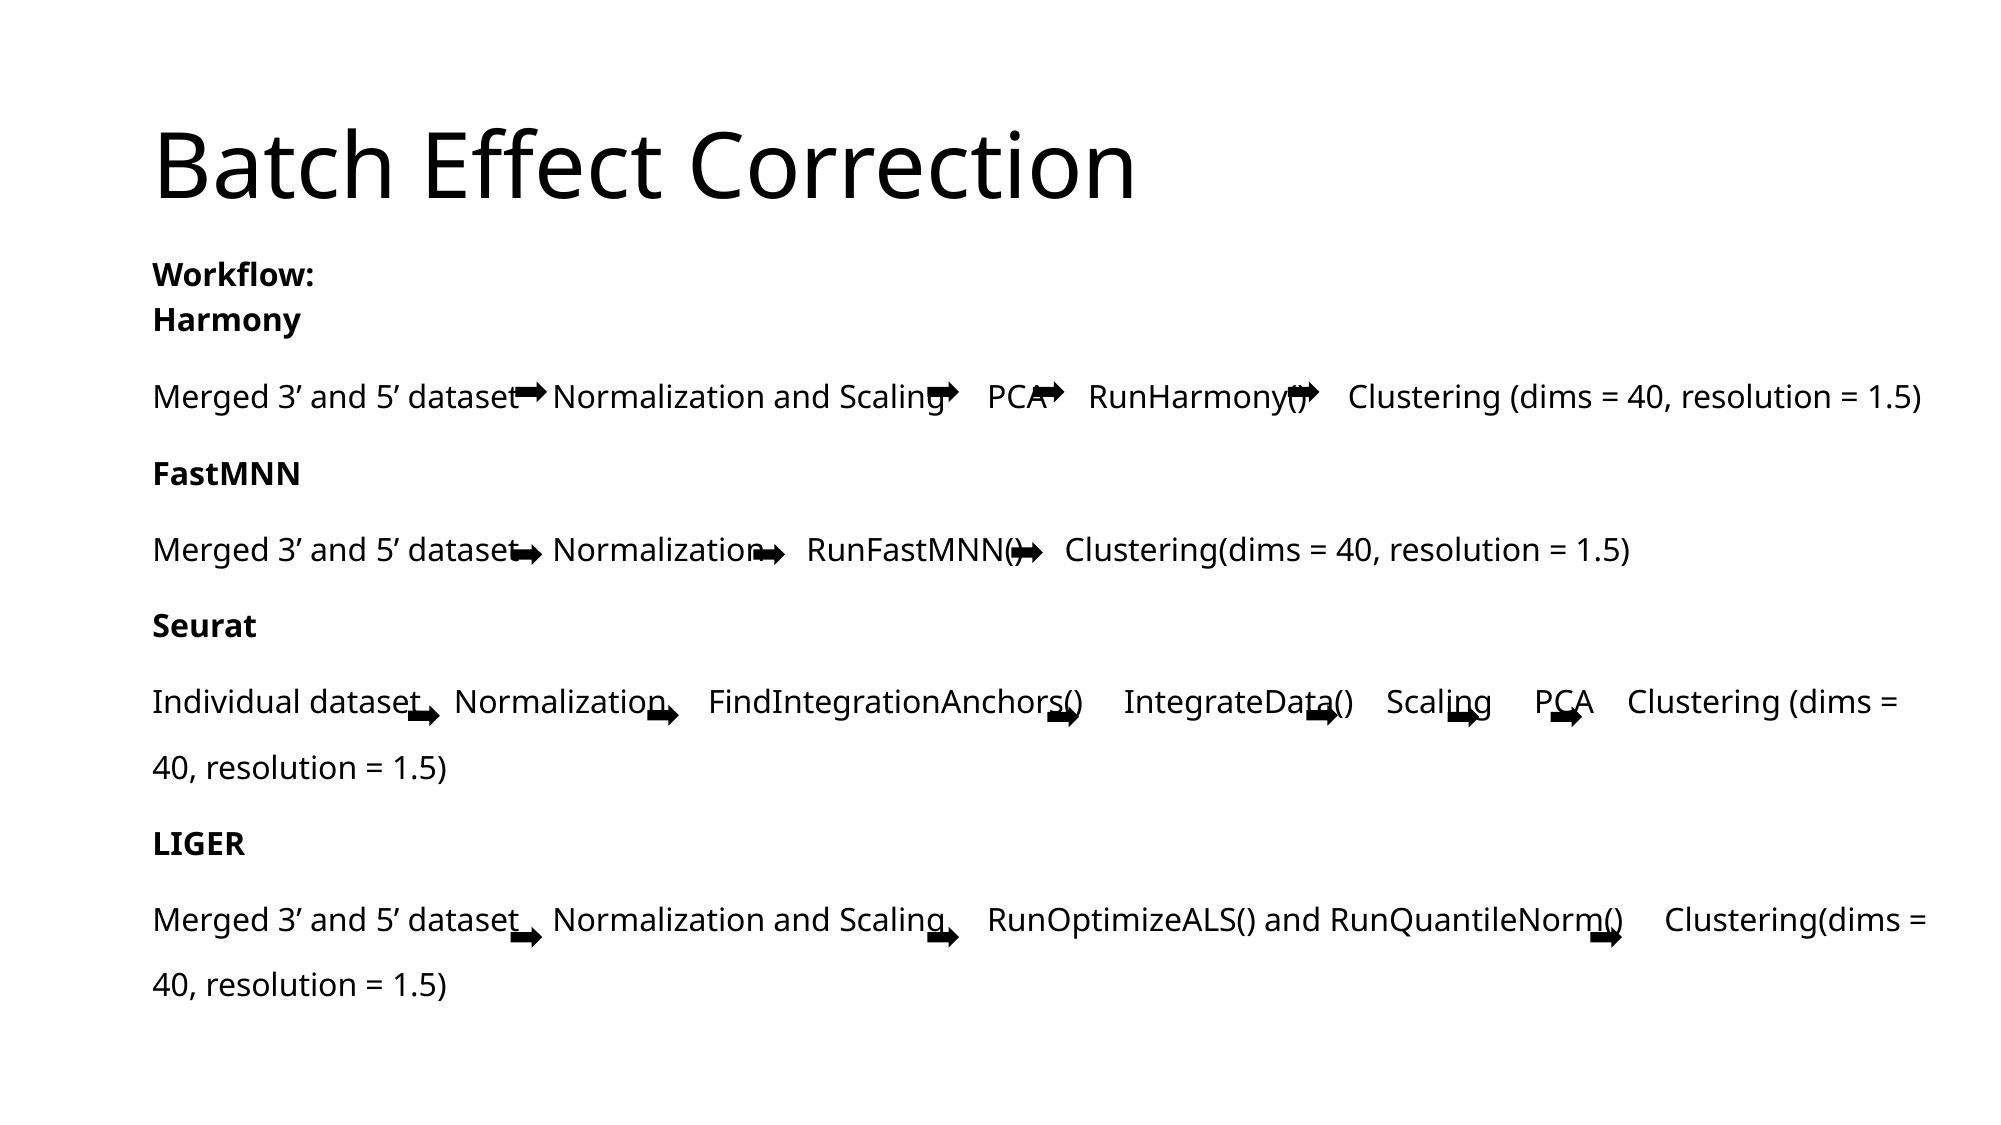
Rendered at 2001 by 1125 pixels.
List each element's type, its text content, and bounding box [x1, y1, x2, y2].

text_box [510, 926, 543, 948]
text_box [1287, 381, 1320, 403]
text_box [1447, 706, 1480, 728]
text_box [753, 544, 786, 565]
text_box [1306, 704, 1338, 726]
list Workflow: Harmony Merged 3’ and 5’ dataset Normalization and Scaling PCA RunHarmony() Clustering (dims = 40, resolution = 1.5) FastMNN Merged 3’ and 5’ dataset Normalization RunFastMNN() Clustering(dims = 40, resolution = 1.5) Seurat Individual dataset Normalization FindIntegrationAnchors() IntegrateData() Scaling PCA Clustering (dims = 40, resolution = 1.5) LIGER Merged 3’ and 5’ dataset Normalization and Scaling RunOptimizeALS() and RunQuantileNorm() Clustering(dims = 40, resolution = 1.5) [137, 251, 1946, 1066]
text_box [1590, 926, 1622, 948]
text_box [1550, 706, 1583, 728]
text_box [647, 704, 679, 726]
text_box [408, 705, 440, 727]
text_box [927, 381, 960, 403]
text_box [510, 544, 543, 565]
title Batch Effect Correction [137, 59, 1863, 251]
text_box [515, 381, 548, 403]
text_box [1047, 706, 1080, 728]
text_box [1011, 542, 1043, 564]
text_box [1032, 381, 1065, 403]
text_box [927, 926, 960, 948]
